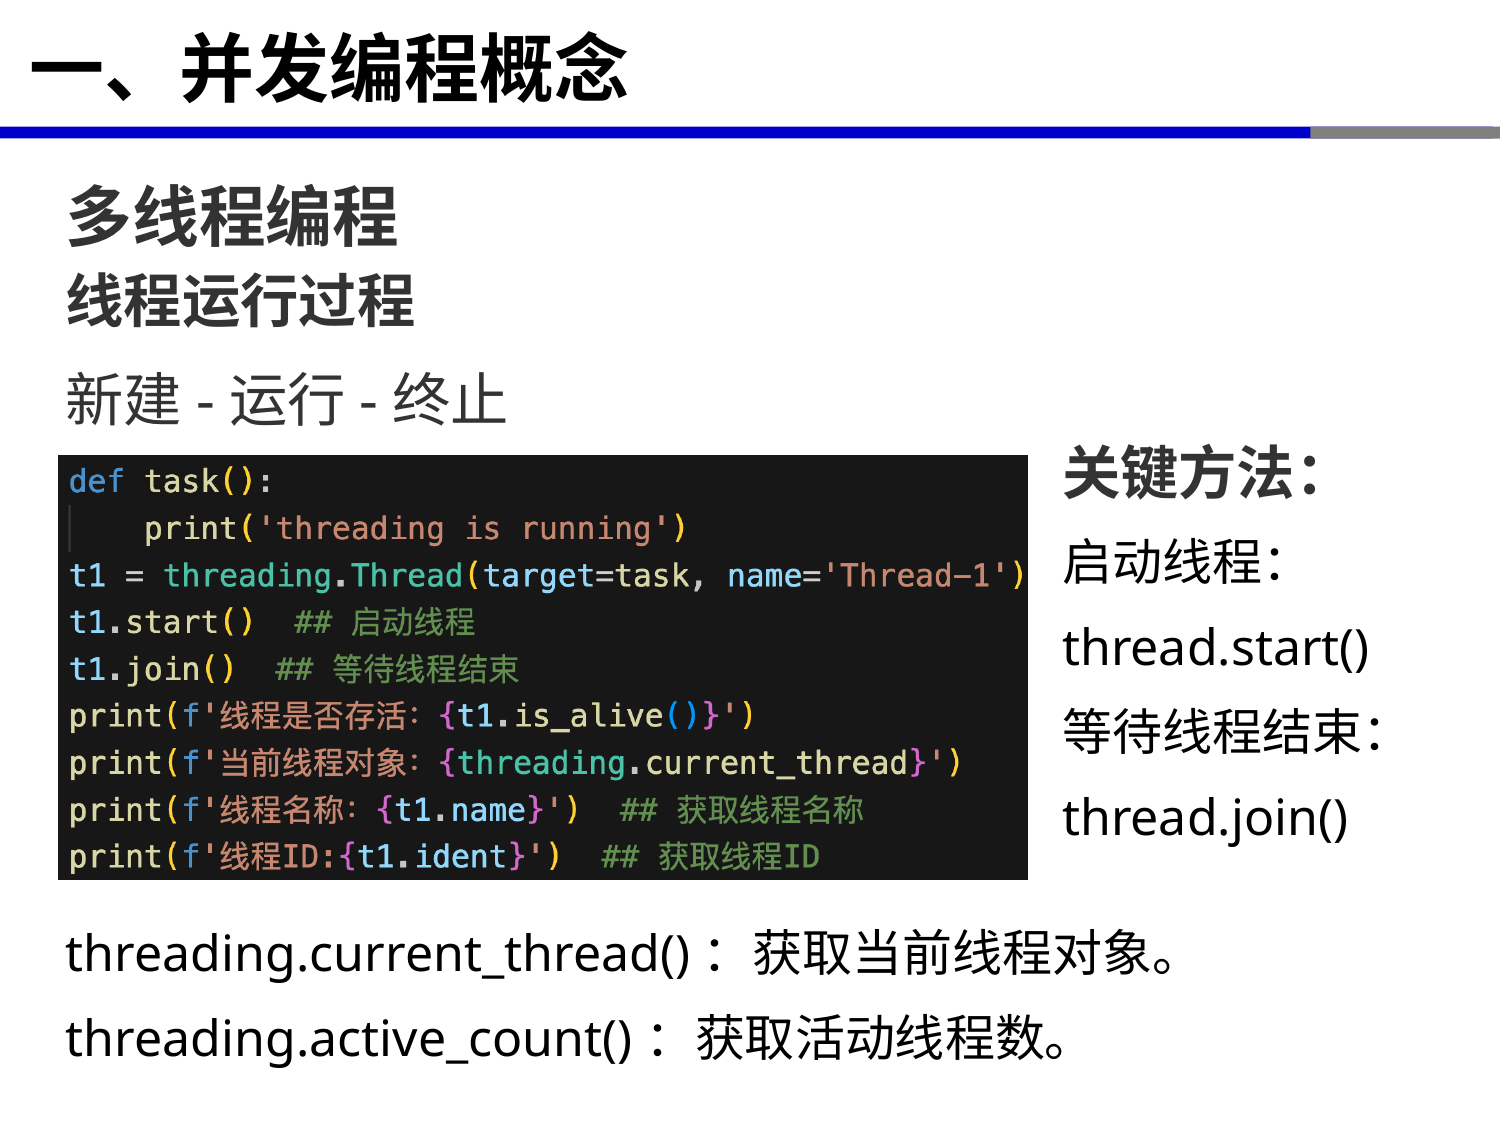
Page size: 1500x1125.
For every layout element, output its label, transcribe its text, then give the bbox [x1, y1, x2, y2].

text_box 关键方法： 启动线程： thread.start() 等待线程结束： thread.join() [1047, 428, 1462, 854]
text_box 多线程编程 [51, 127, 1447, 262]
text_box 线程运行过程 新建-运行-终止 [51, 257, 810, 441]
picture [58, 454, 1028, 880]
title 一、并发编程概念 [0, 1, 1479, 132]
text_box threading.current_thread()：获取当前线程对象。 threading.active_count()：获取活动线程数。 [51, 914, 1357, 1075]
